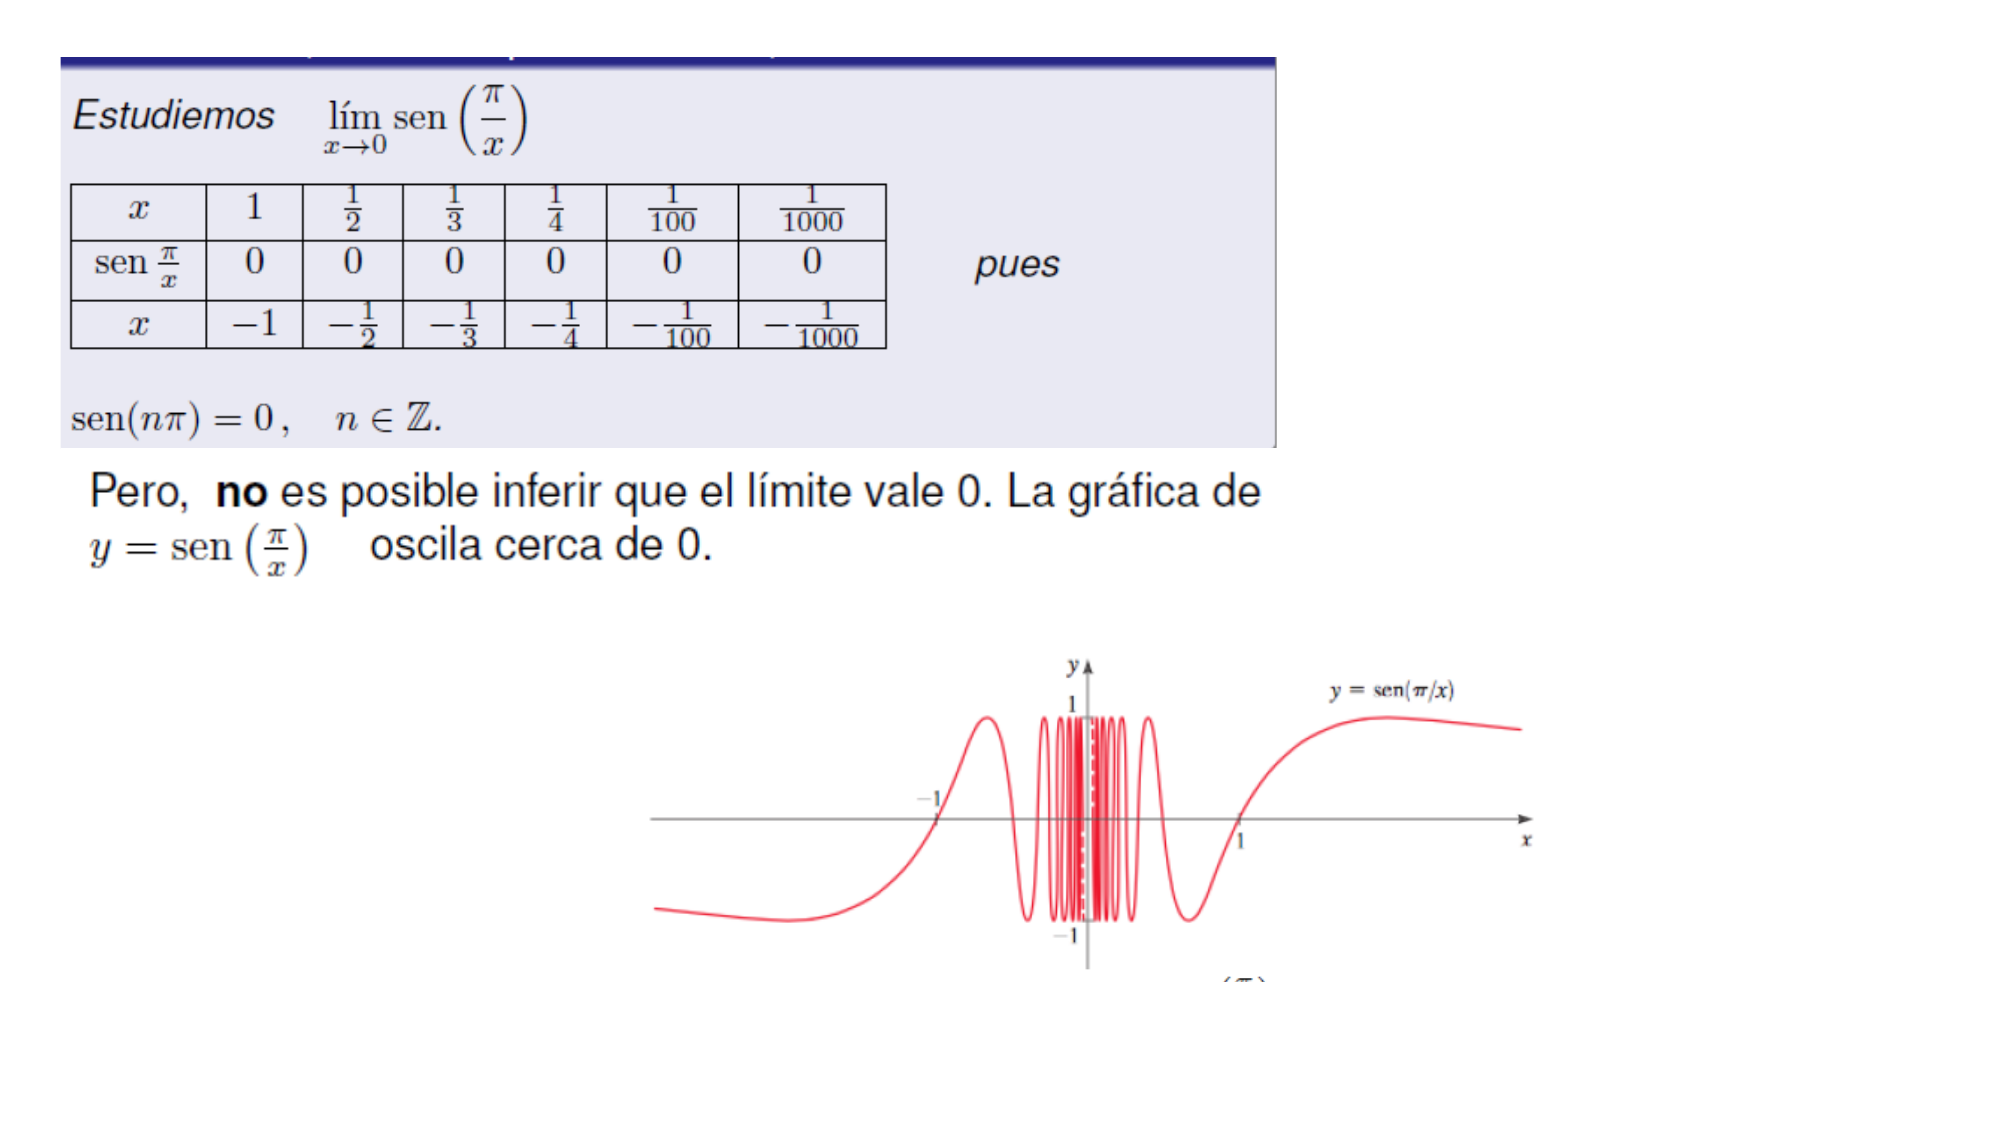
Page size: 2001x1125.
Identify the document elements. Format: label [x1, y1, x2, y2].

picture [613, 606, 1590, 982]
picture [60, 57, 1380, 591]
